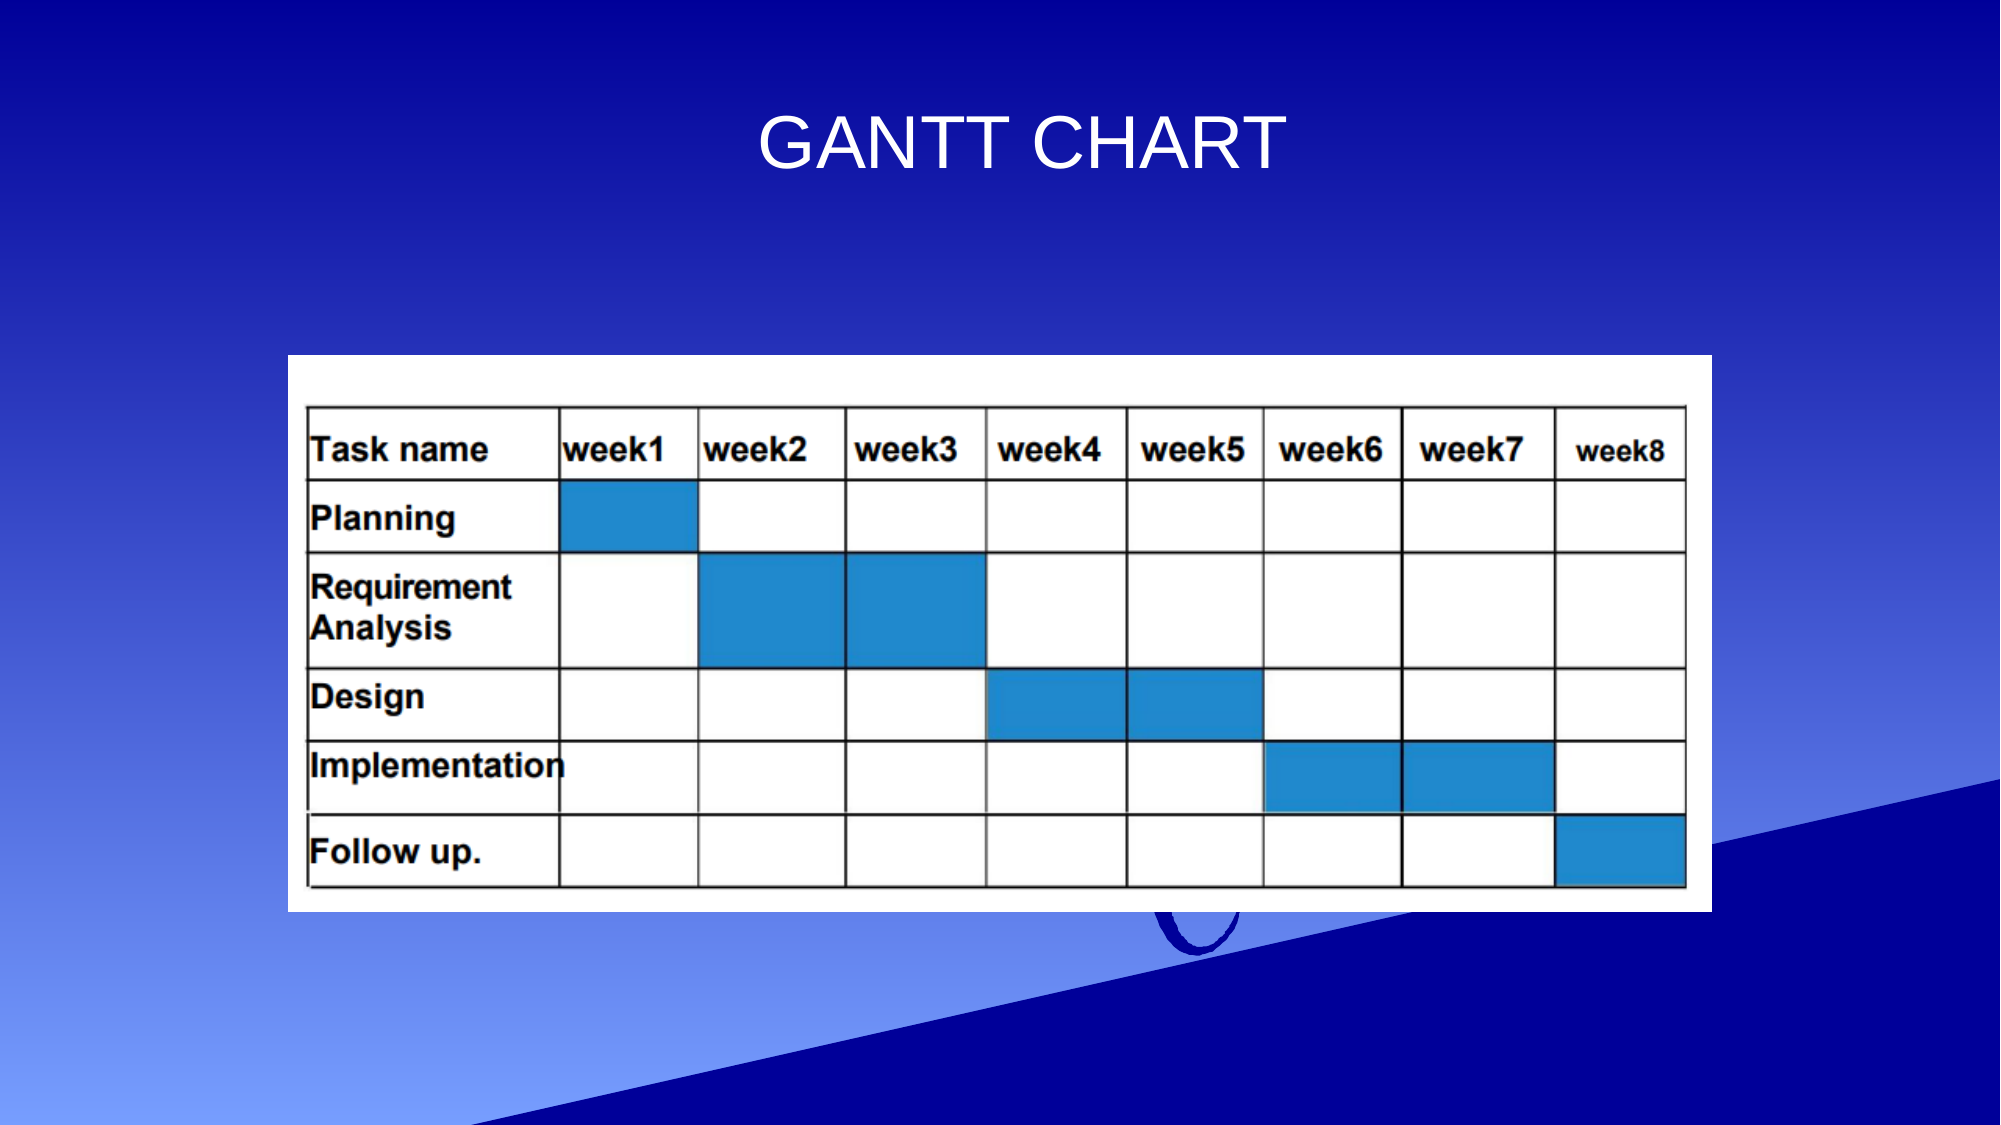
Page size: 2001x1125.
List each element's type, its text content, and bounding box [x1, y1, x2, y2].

title GANTT CHART [99, 44, 1901, 233]
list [288, 355, 1712, 912]
